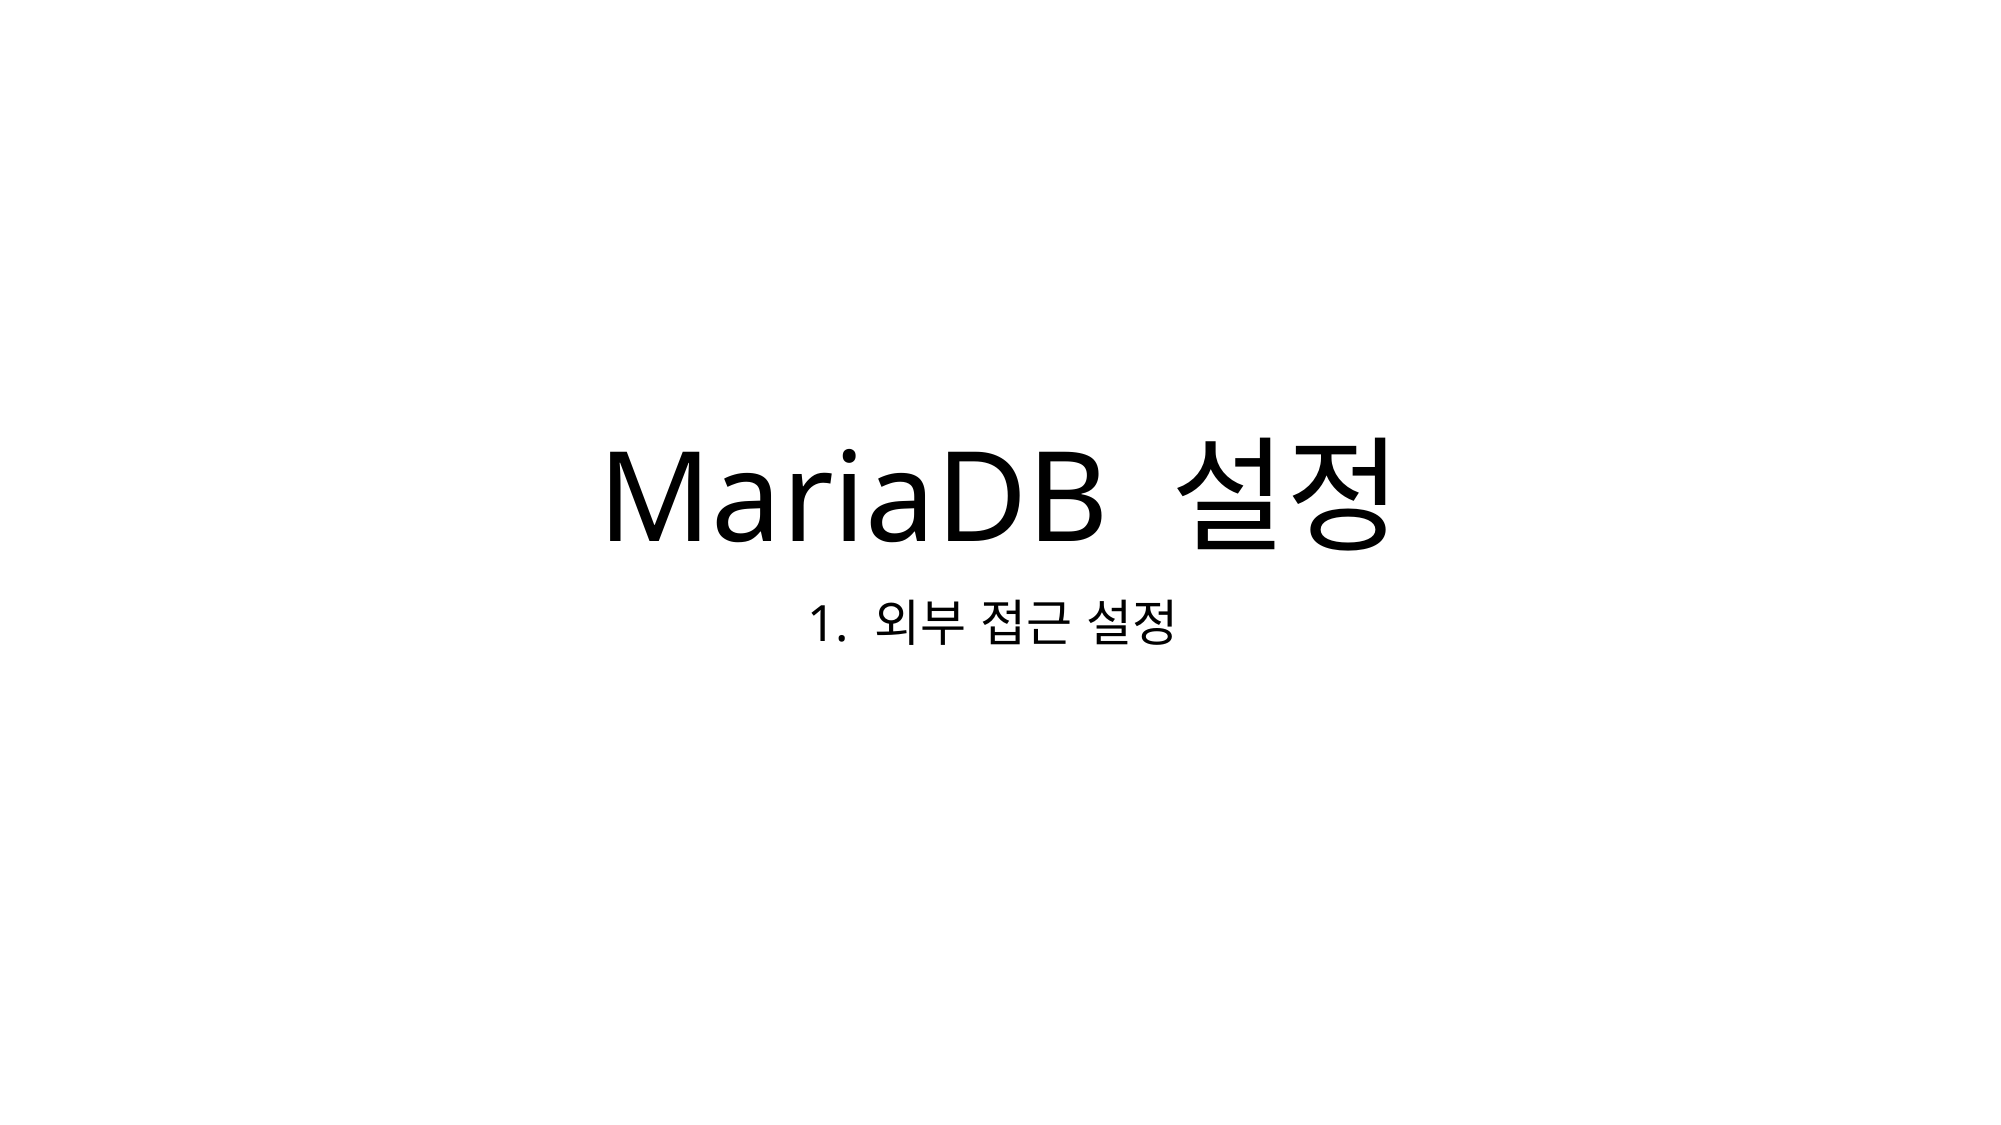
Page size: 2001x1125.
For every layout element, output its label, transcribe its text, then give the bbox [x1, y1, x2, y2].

subtitle 1. 외부 접근 설정 [249, 590, 1750, 863]
title MariaDB 설정 [249, 184, 1750, 576]
